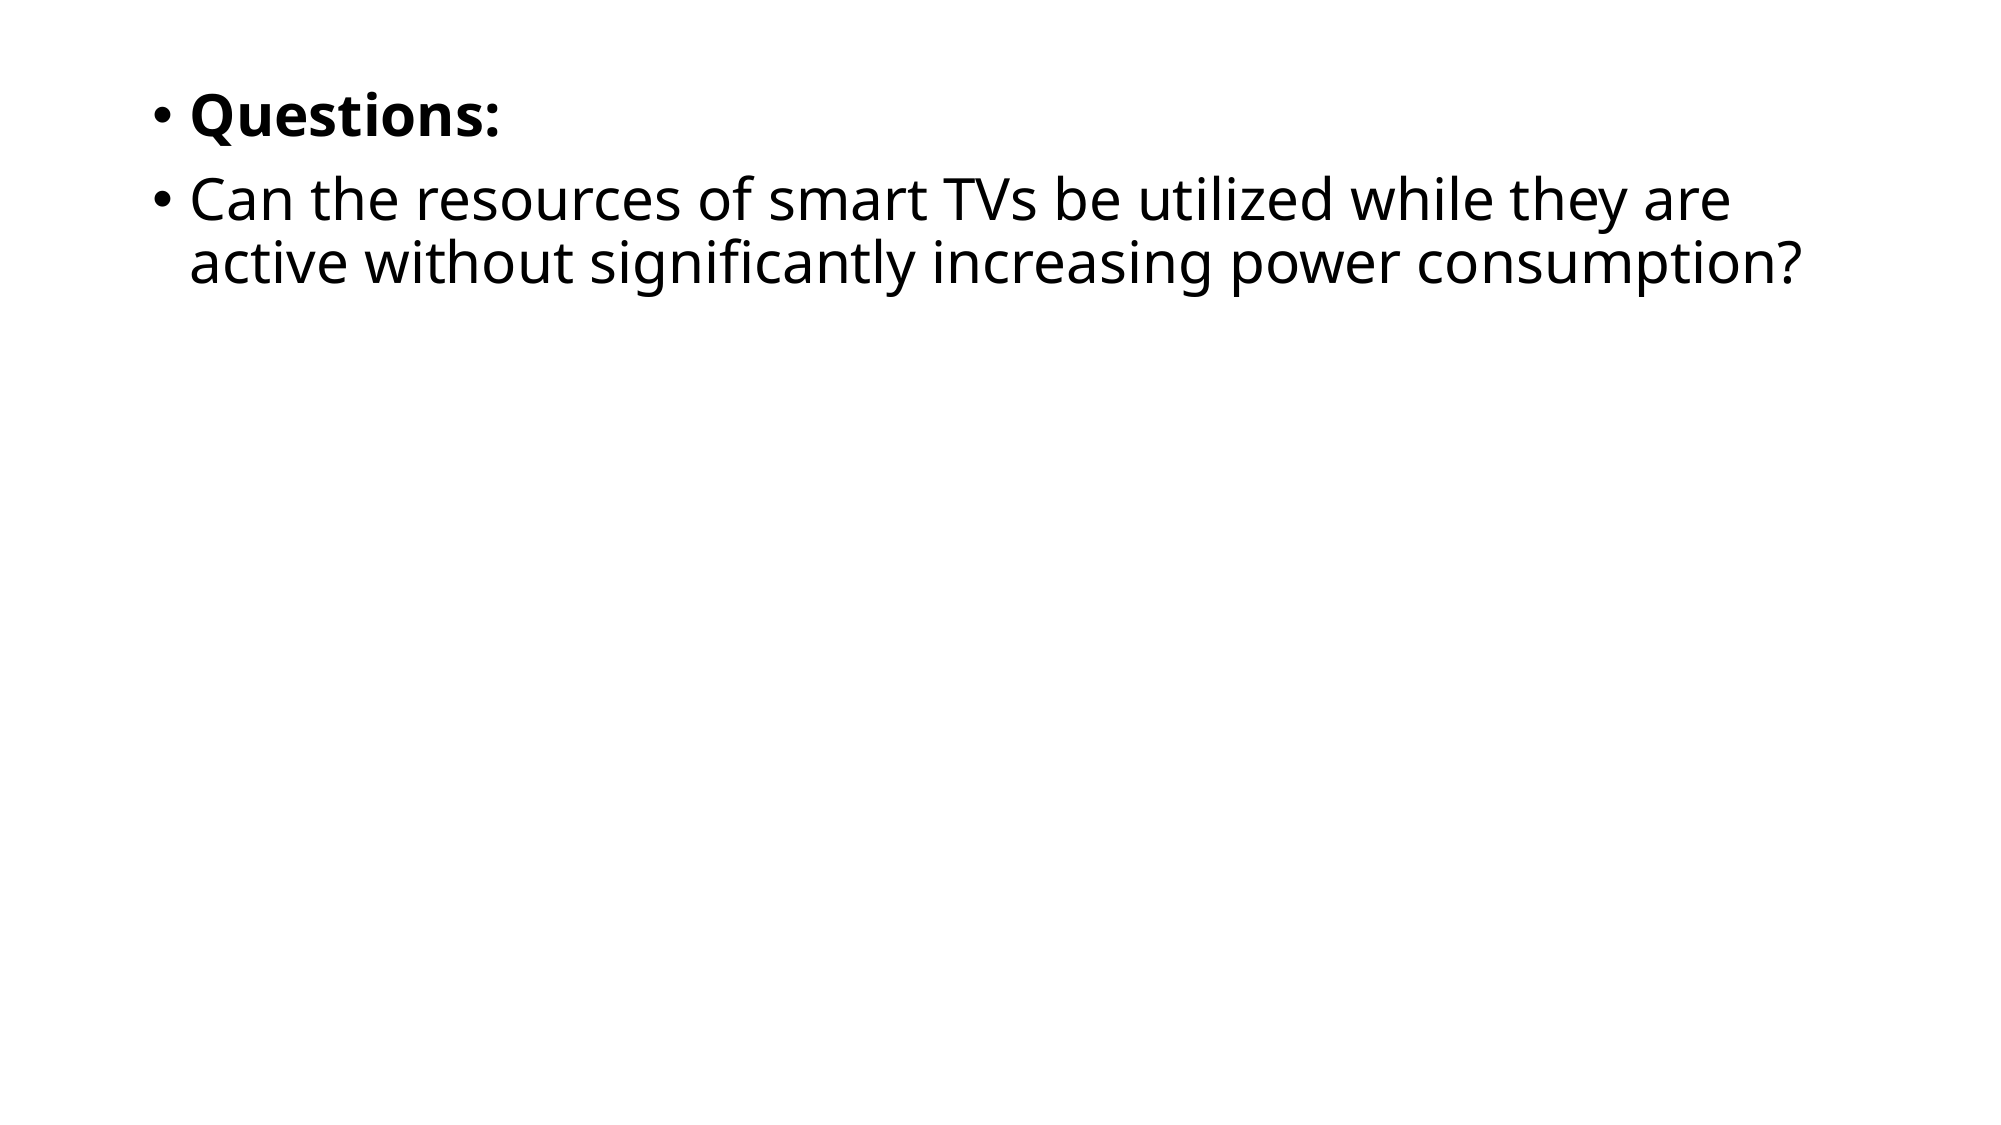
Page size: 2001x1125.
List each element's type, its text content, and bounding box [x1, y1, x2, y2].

list Questions: Can the resources of smart TVs be utilized while they are active without significantly increasing power consumption? [137, 78, 1863, 1014]
